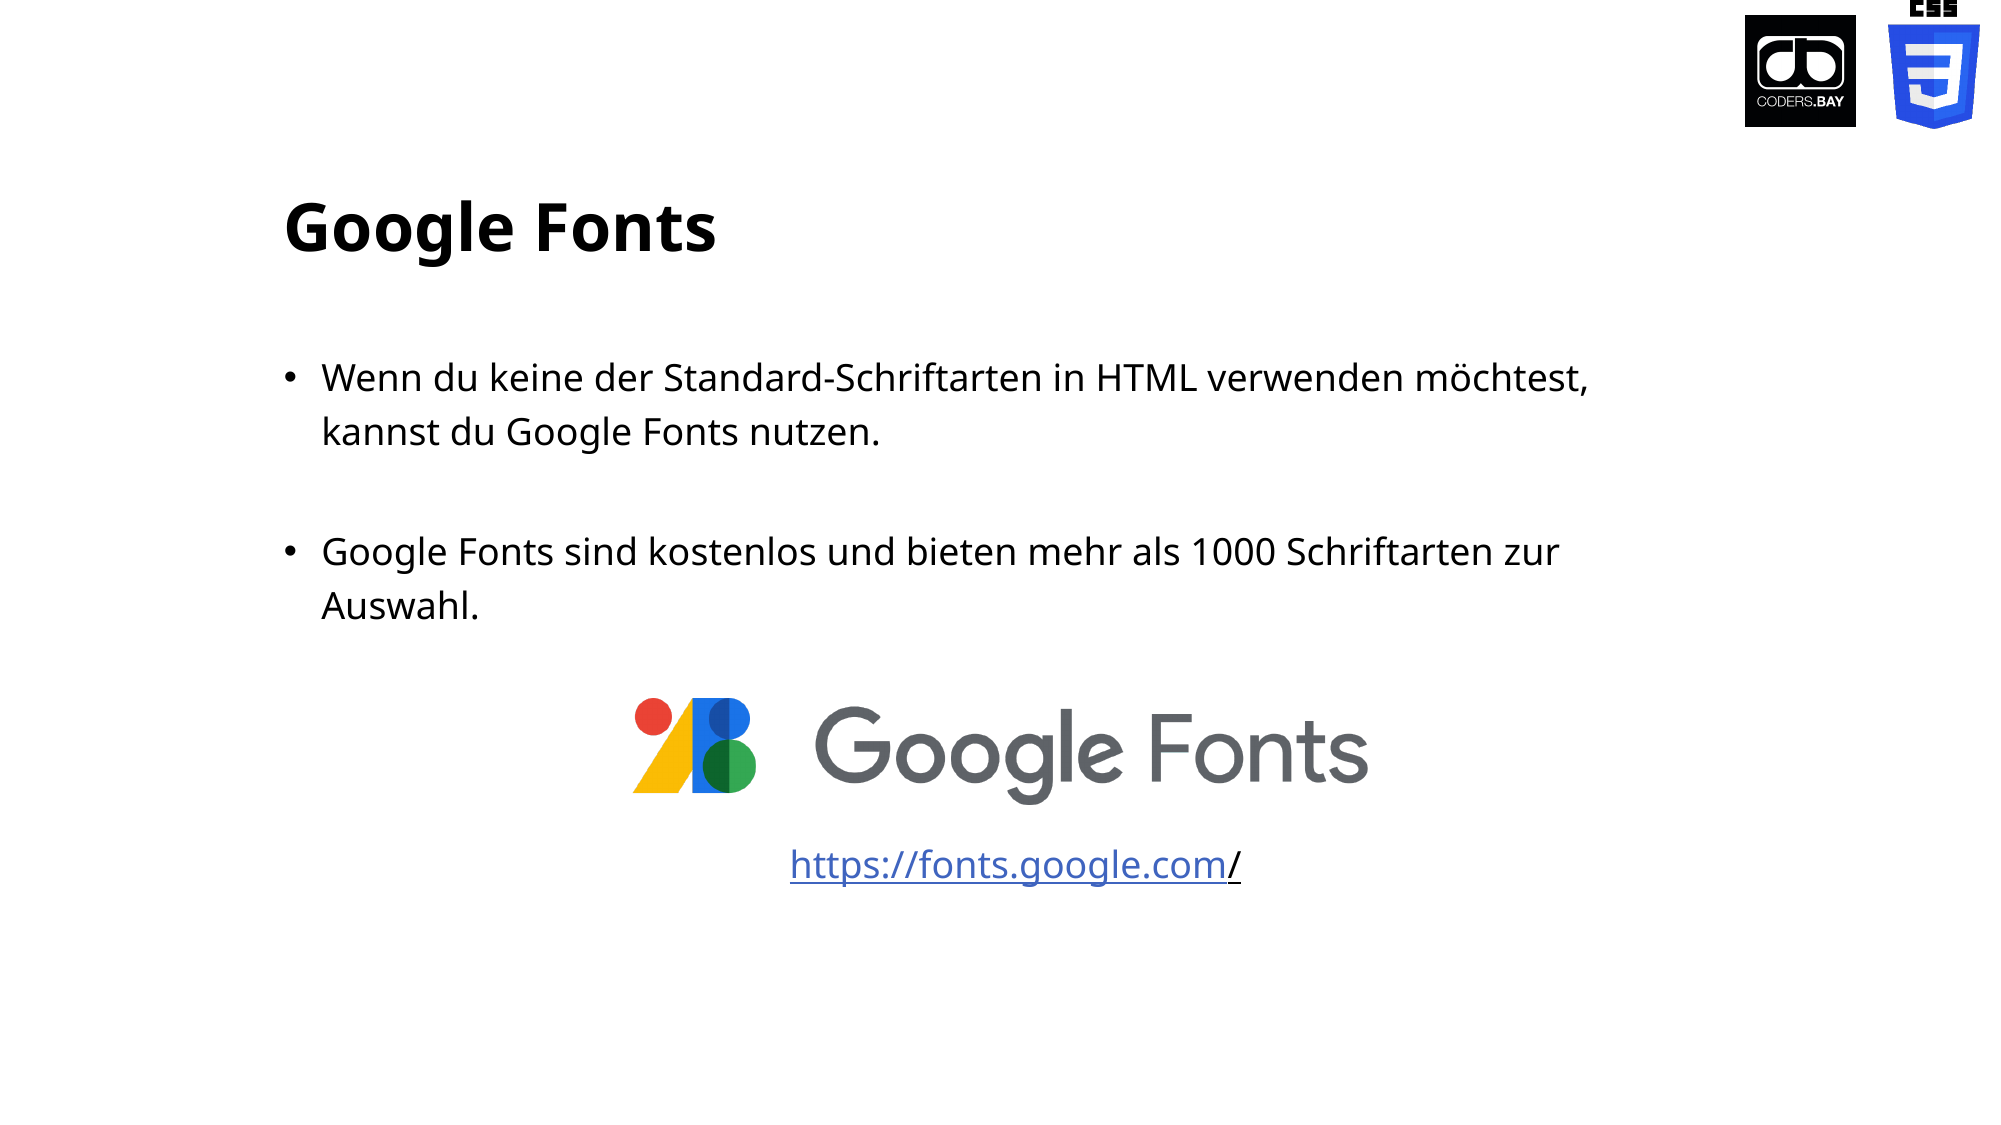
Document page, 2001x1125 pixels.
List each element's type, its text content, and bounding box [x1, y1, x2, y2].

text_box https://fonts.google.com/ [774, 833, 1266, 900]
list Wenn du keine der Standard-Schriftarten in HTML verwenden möchtest, kannst du Google Fonts nutzen. Google Fonts sind kostenlos und bieten mehr als 1000 Schriftarten zur Auswahl. [268, 337, 1732, 1017]
title Google Fonts [268, 112, 1732, 337]
picture [632, 698, 1368, 806]
picture [1888, 0, 1980, 129]
picture [1745, 15, 1856, 127]
